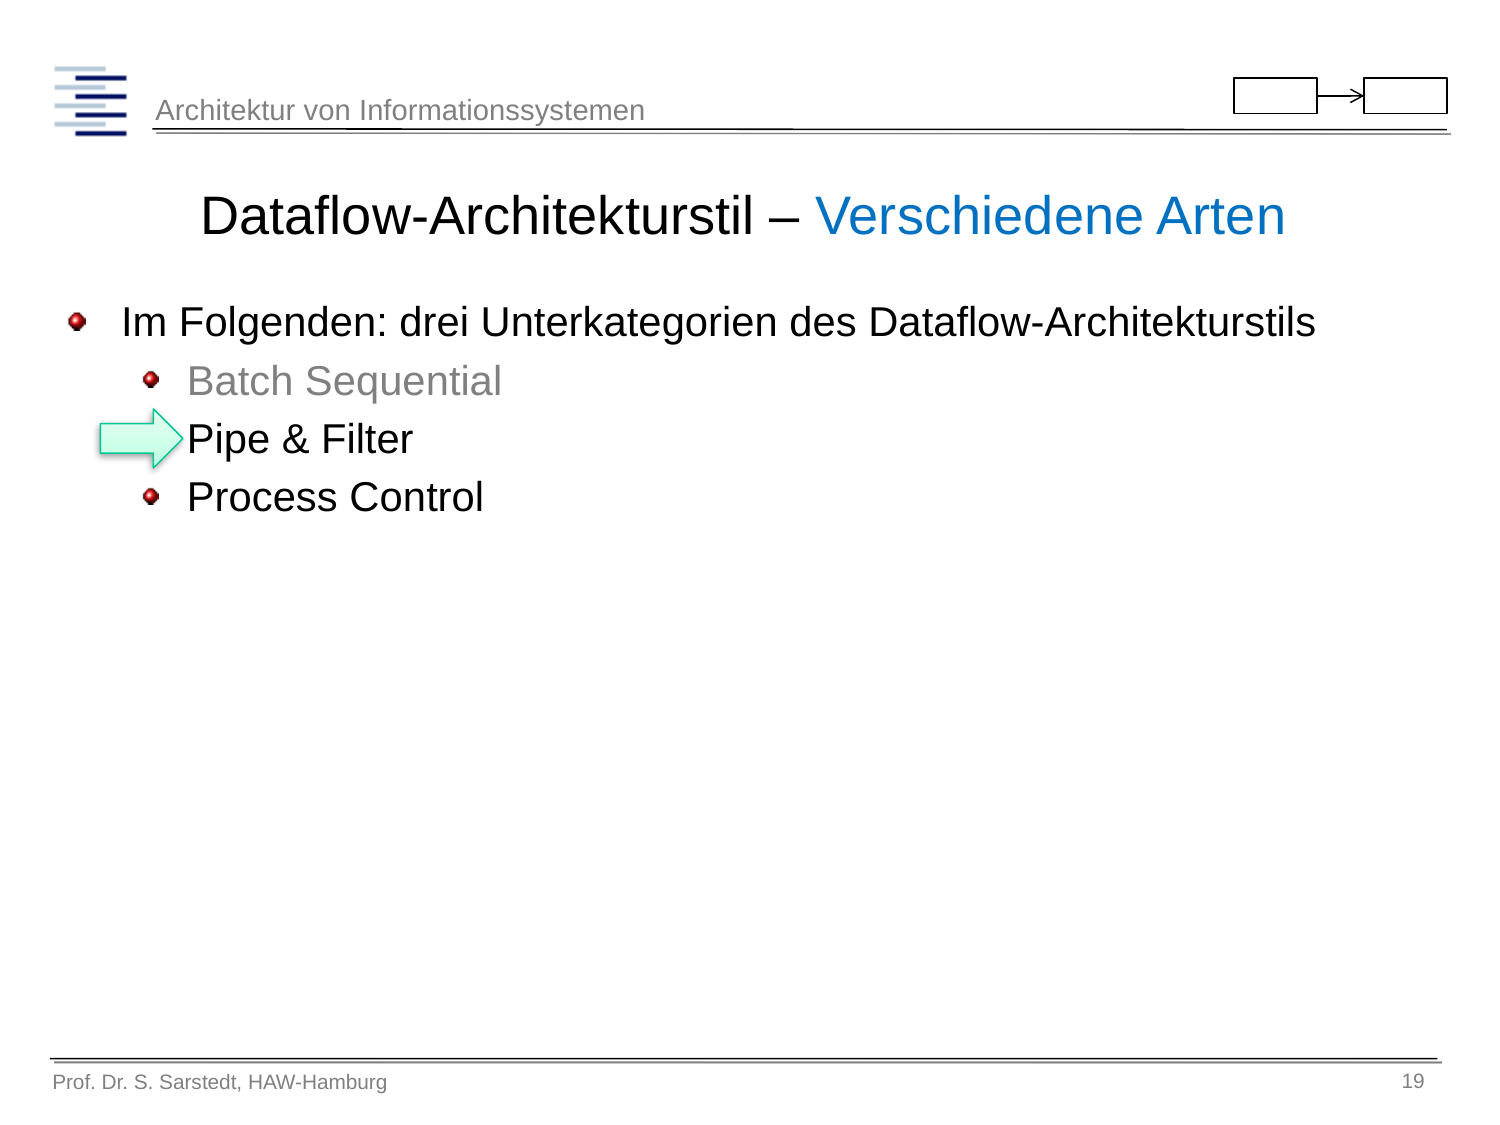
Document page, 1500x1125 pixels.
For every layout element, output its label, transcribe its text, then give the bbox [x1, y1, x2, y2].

text_box [1364, 78, 1447, 114]
text_box [1234, 78, 1317, 114]
picture [46, 58, 141, 148]
title Dataflow-Architekturstil – Verschiedene Arten [49, 174, 1438, 251]
picture [140, 368, 159, 388]
picture [65, 309, 86, 331]
list Im Folgenden: drei Unterkategorien des Dataflow-Architekturstils Batch Sequential Pipe & Filter Process Control [49, 287, 1438, 1048]
text_box [99, 408, 184, 469]
picture [140, 485, 159, 505]
